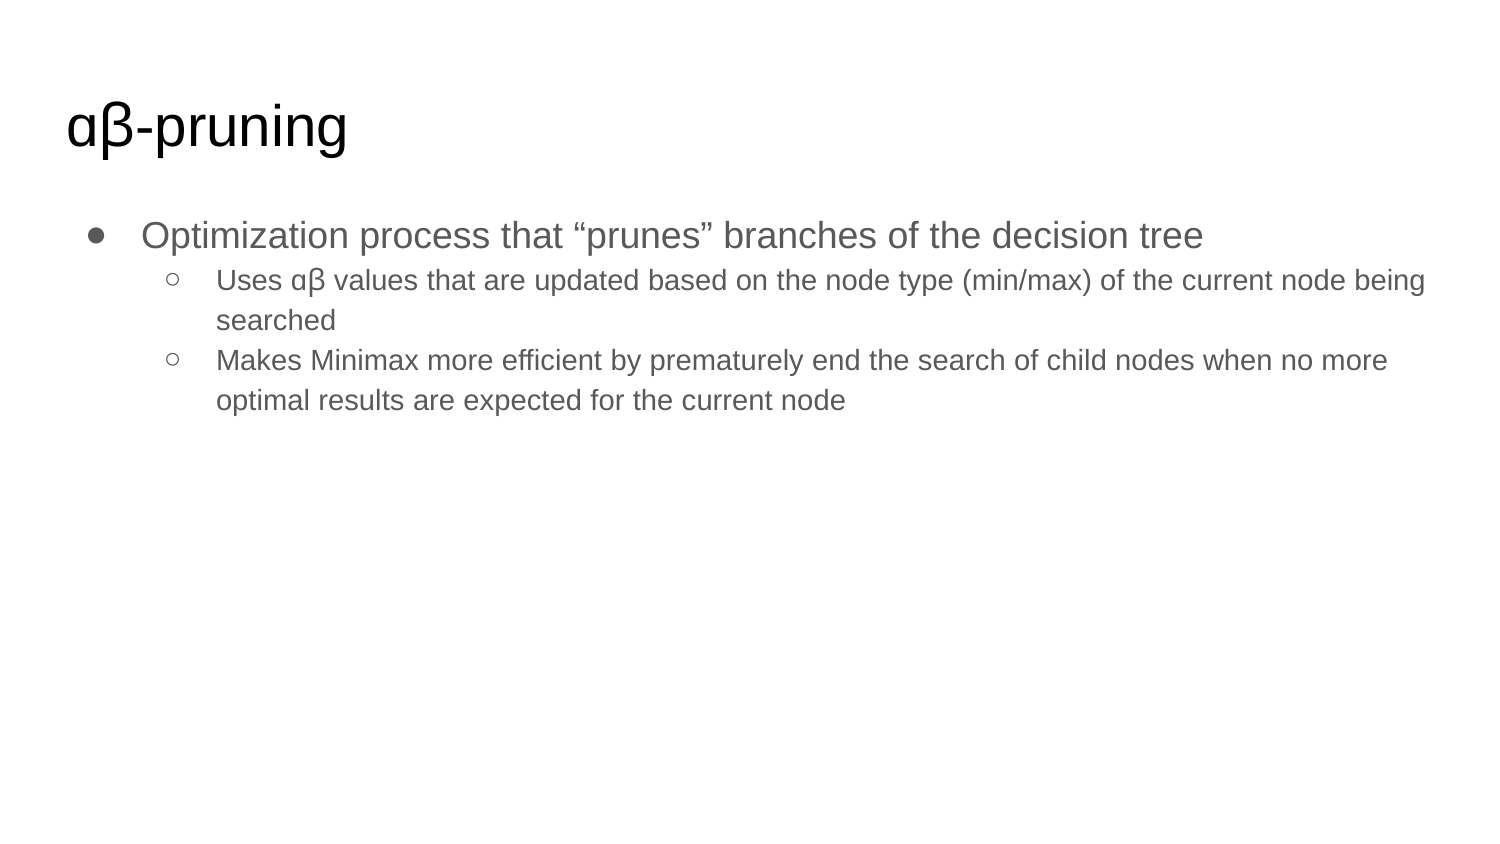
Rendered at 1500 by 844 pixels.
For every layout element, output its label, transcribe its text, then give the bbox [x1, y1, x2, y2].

list Optimization process that “prunes” branches of the decision tree Uses ɑꞵ values that are updated based on the node type (min/max) of the current node being searched Makes Minimax more efficient by prematurely end the search of child nodes when no more optimal results are expected for the current node [51, 189, 1449, 750]
title ɑꞵ-pruning [51, 72, 1449, 167]
